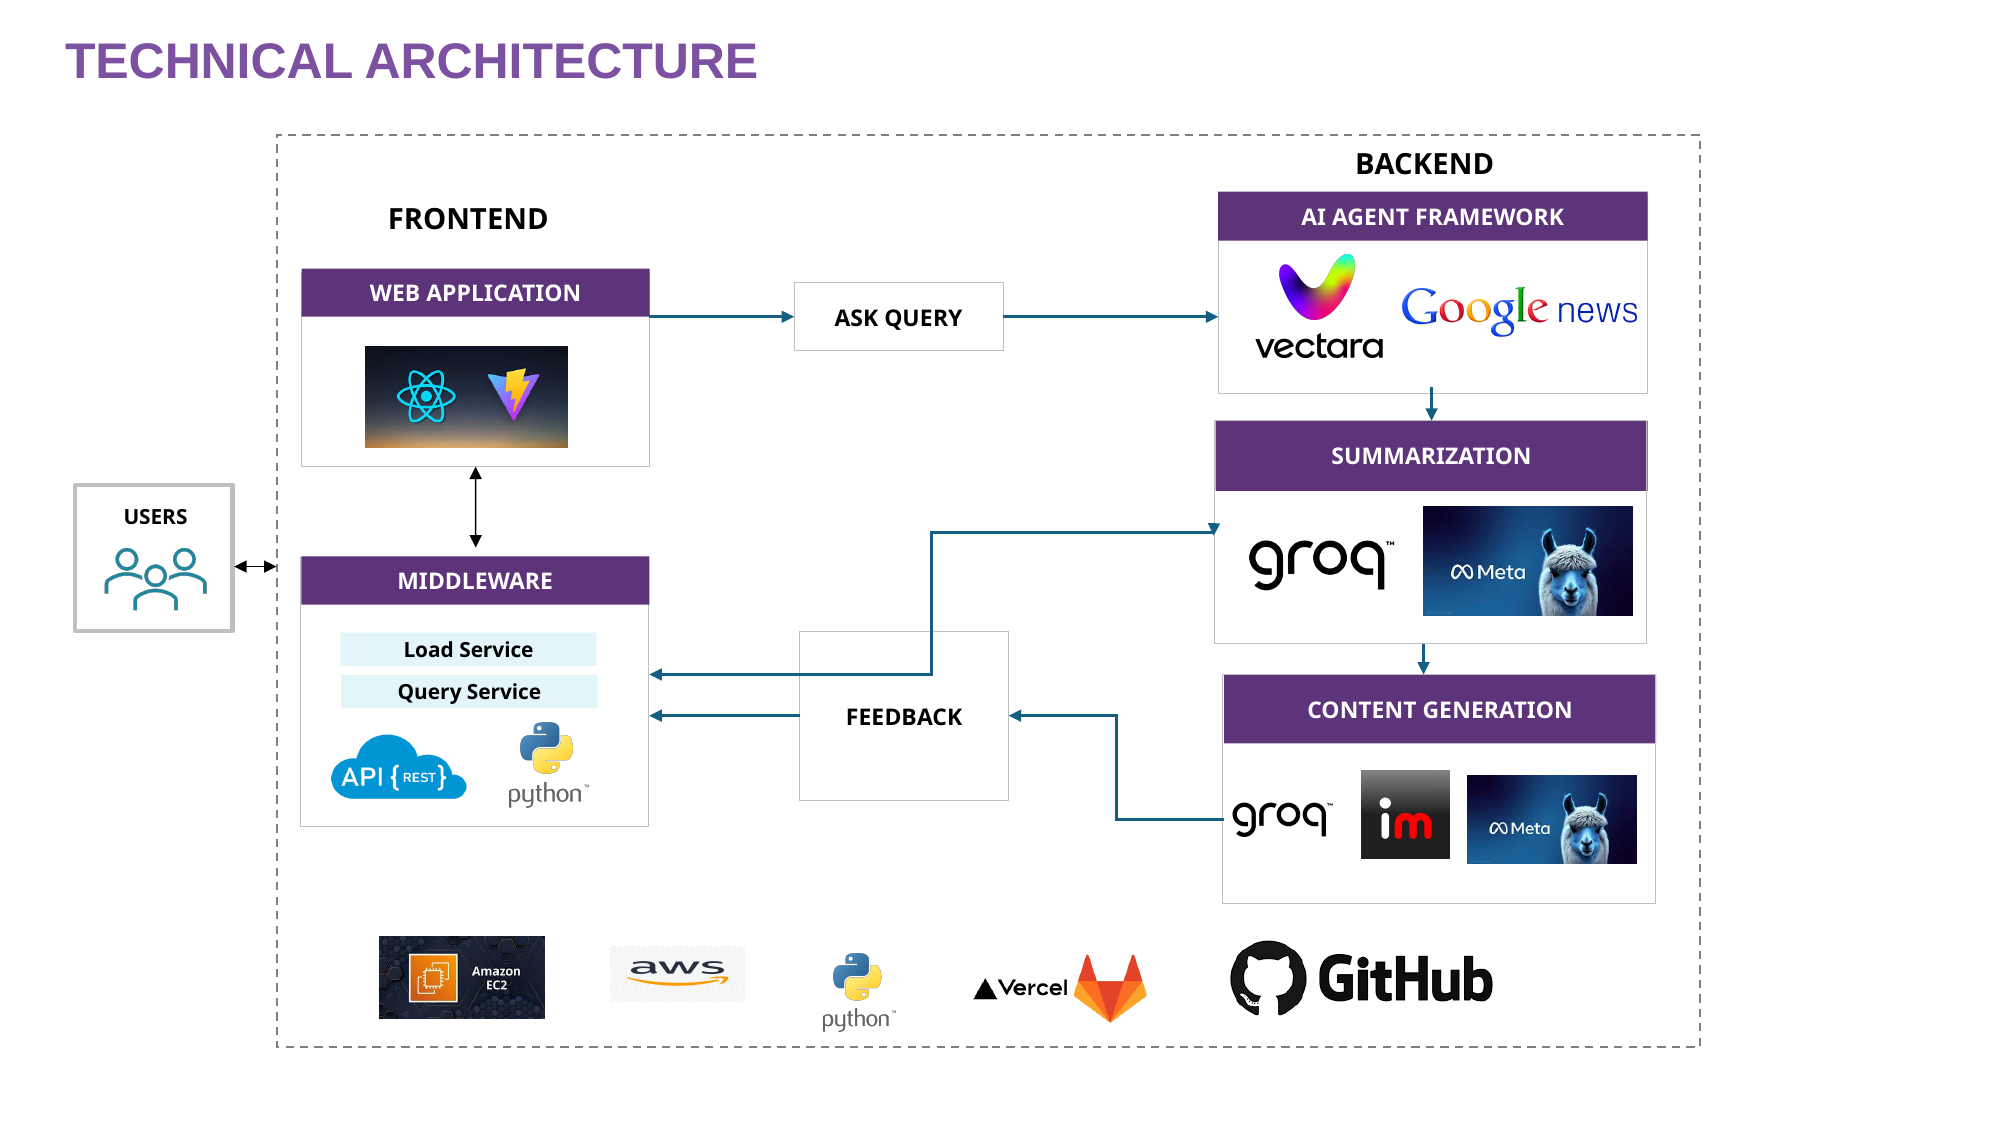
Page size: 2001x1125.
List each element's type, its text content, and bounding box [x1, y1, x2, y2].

picture [1466, 774, 1638, 864]
text_box [1649, 674, 1655, 903]
picture [1236, 480, 1407, 650]
picture [609, 946, 746, 1002]
picture [327, 723, 471, 809]
picture [364, 345, 569, 449]
text_box BACKEND [1340, 138, 1607, 188]
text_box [74, 190, 1649, 1032]
picture [508, 721, 589, 809]
picture [378, 935, 545, 1020]
text_box TECHNICAL ARCHITECTURE [49, 7, 1597, 111]
picture [1223, 760, 1341, 878]
text_box [275, 133, 1702, 1048]
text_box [648, 531, 1215, 675]
picture [1423, 506, 1633, 616]
picture [1402, 286, 1638, 337]
picture [1361, 770, 1451, 860]
picture [1240, 227, 1398, 385]
picture [964, 949, 1161, 1032]
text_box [1008, 715, 1225, 820]
picture [1186, 913, 1535, 1043]
